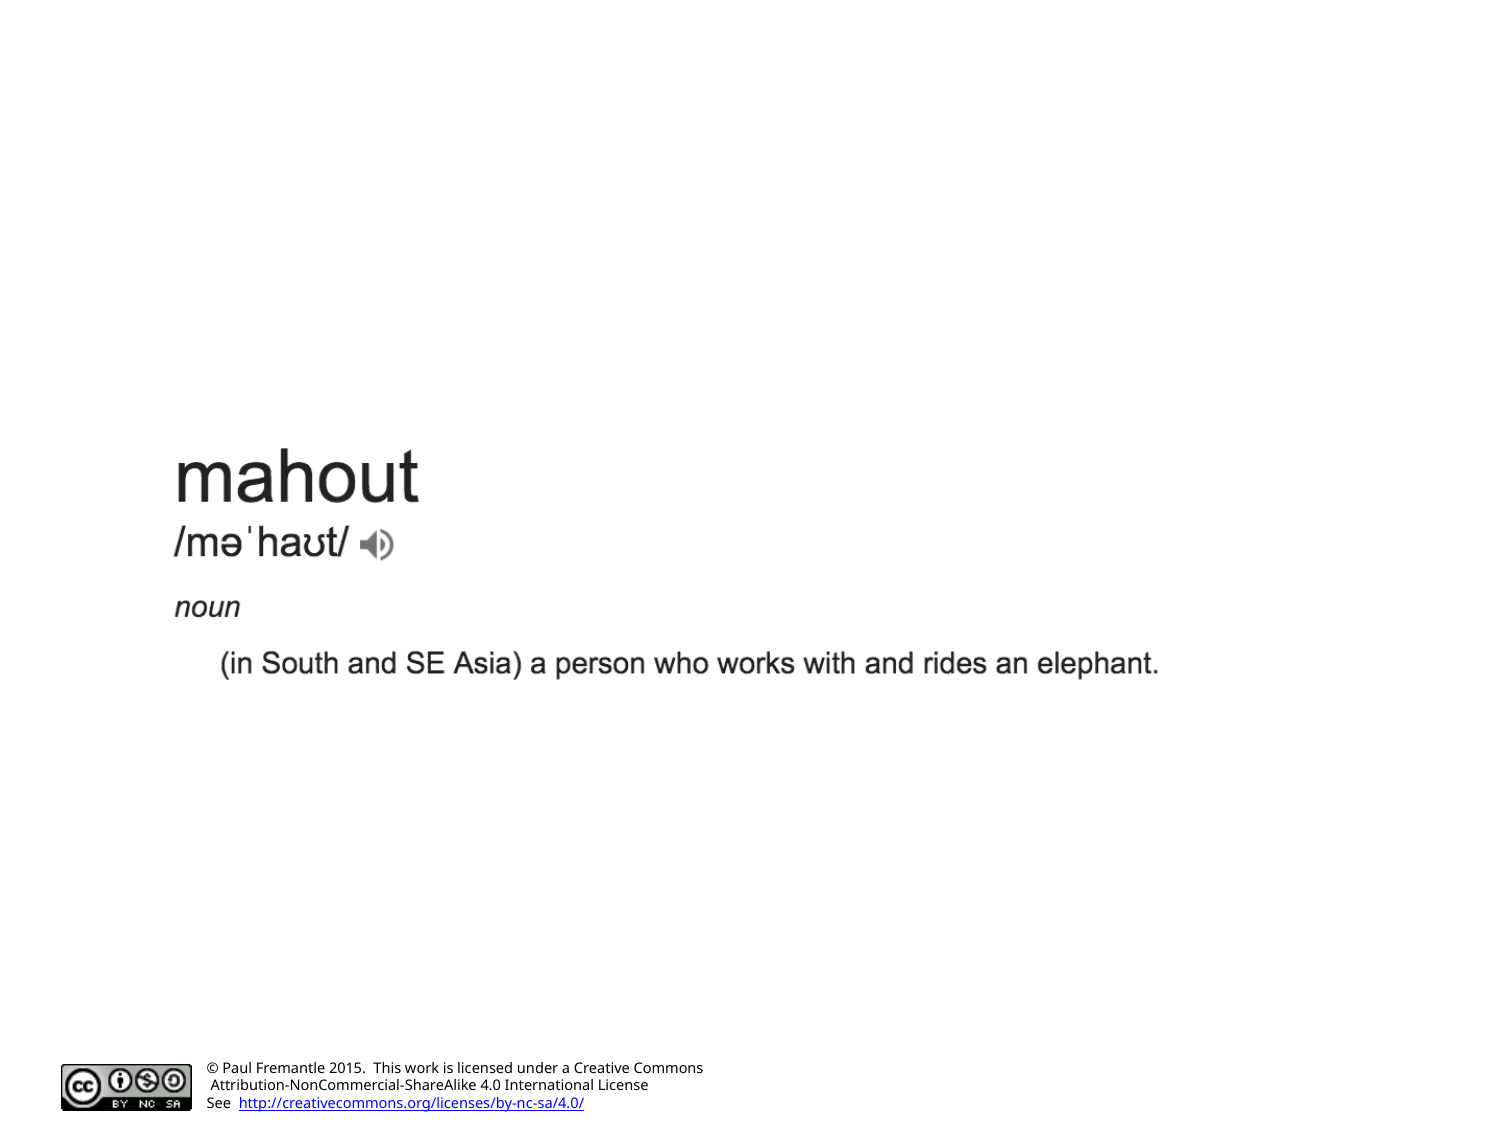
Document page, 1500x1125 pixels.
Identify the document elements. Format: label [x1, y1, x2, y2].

picture [61, 1064, 192, 1111]
picture [137, 395, 1361, 730]
